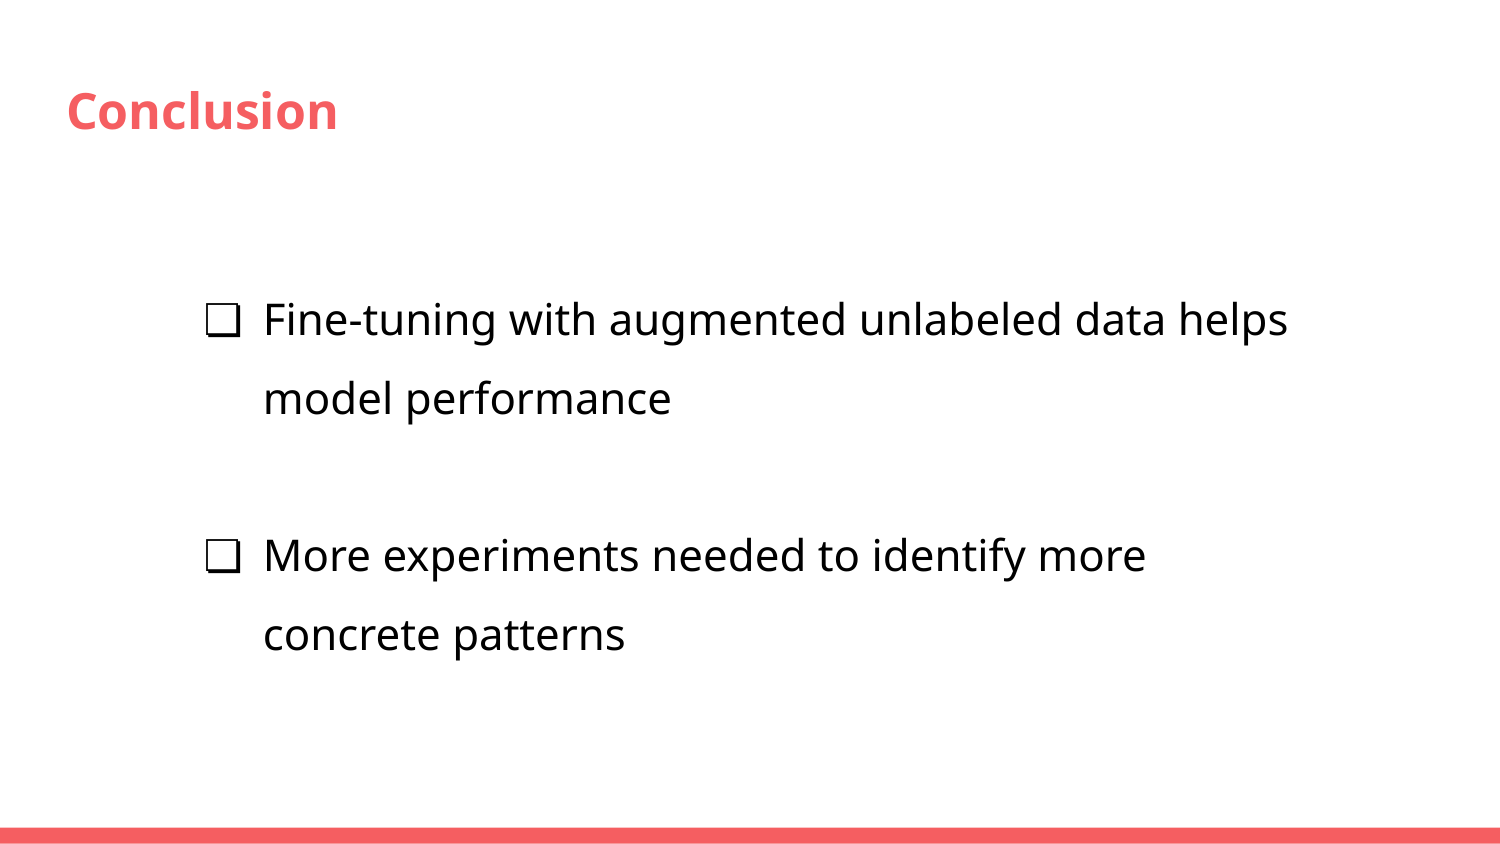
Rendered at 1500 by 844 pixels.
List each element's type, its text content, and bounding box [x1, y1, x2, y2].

text_box Fine-tuning with augmented unlabeled data helps model performance More experiments needed to identify more concrete patterns [172, 250, 1327, 717]
title Conclusion [51, 64, 1449, 167]
